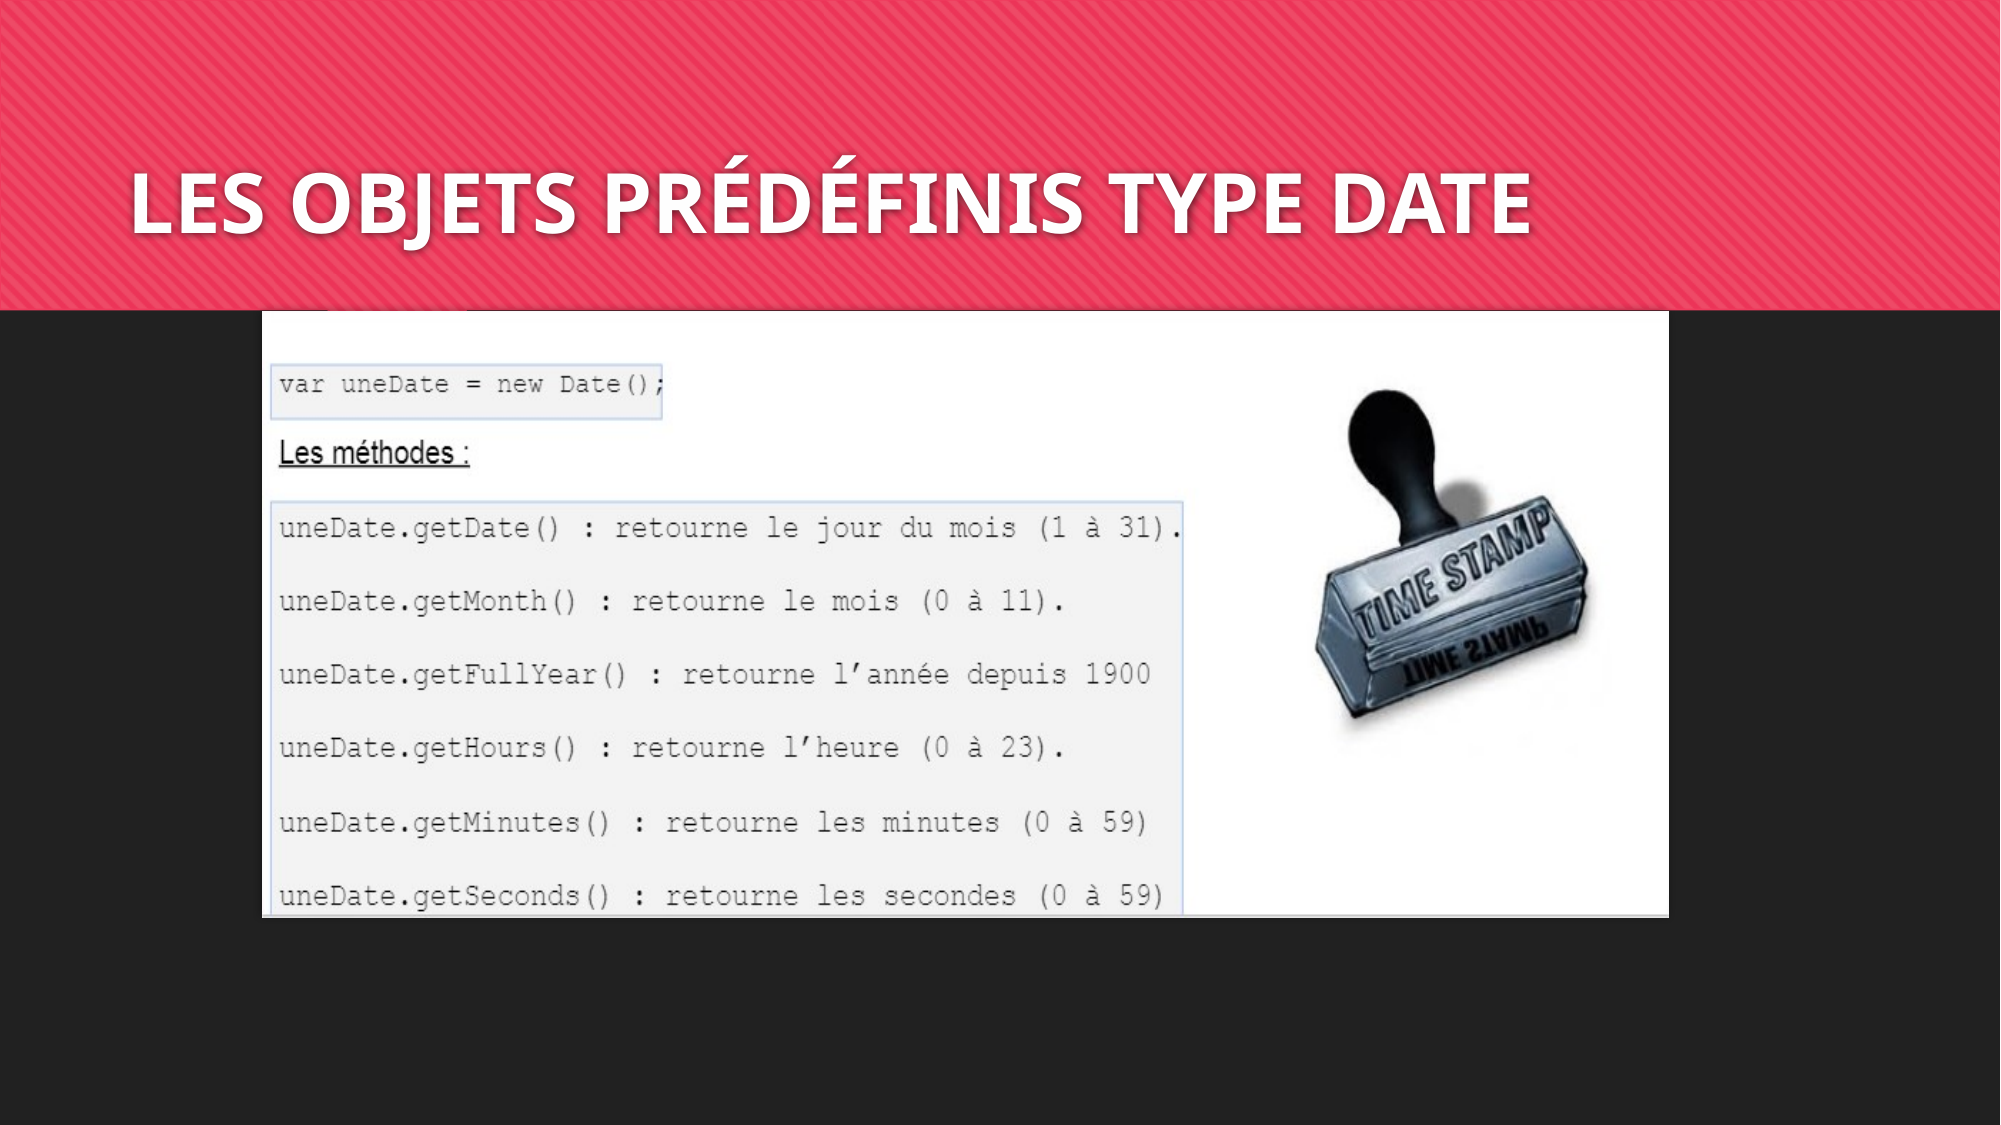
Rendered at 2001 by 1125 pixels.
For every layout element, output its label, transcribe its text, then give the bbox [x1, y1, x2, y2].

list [261, 311, 1669, 919]
title LES OBJETS PRÉDÉFINIS TYPE DATE [112, 112, 1818, 302]
